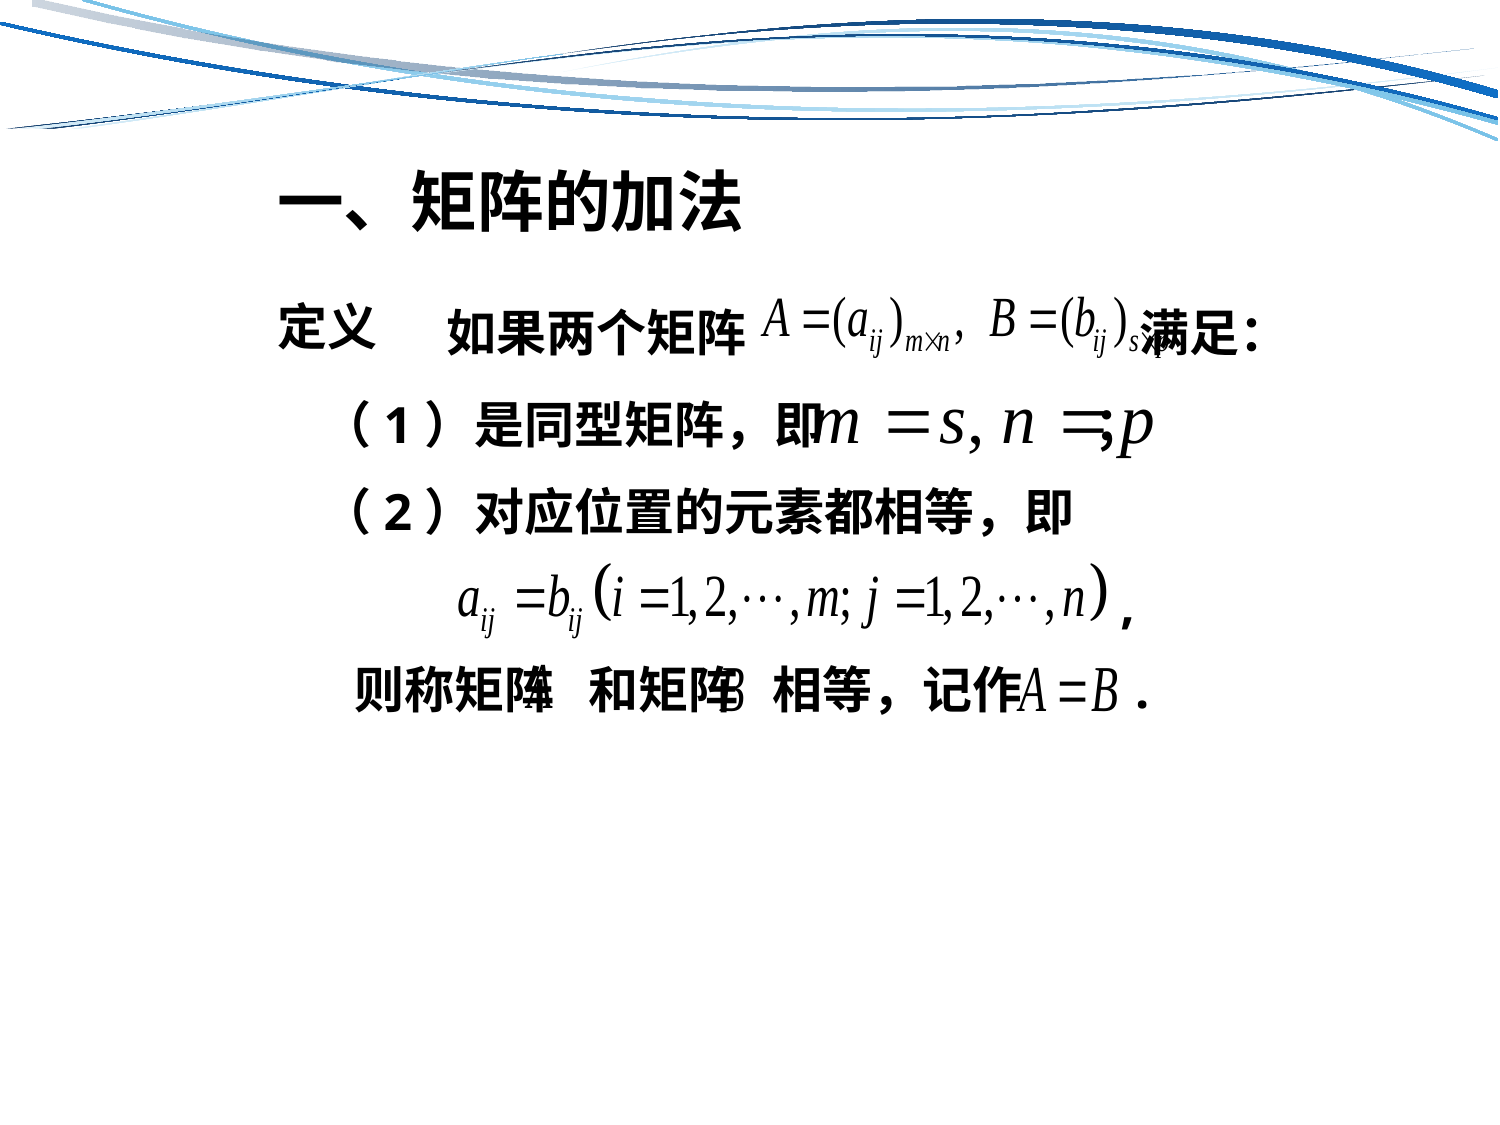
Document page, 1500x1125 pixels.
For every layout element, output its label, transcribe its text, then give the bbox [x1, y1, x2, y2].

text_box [6, 6, 1499, 142]
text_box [450, 551, 1151, 652]
text_box （2）对应位置的元素都相等，即 [306, 474, 1167, 548]
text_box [306, 385, 1328, 474]
text_box [32, 0, 70, 6]
text_box 定义 [262, 287, 431, 363]
text_box 一、矩阵的加法 [262, 152, 1003, 247]
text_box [306, 648, 1198, 727]
text_box [82, 0, 111, 6]
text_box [431, 275, 1346, 370]
